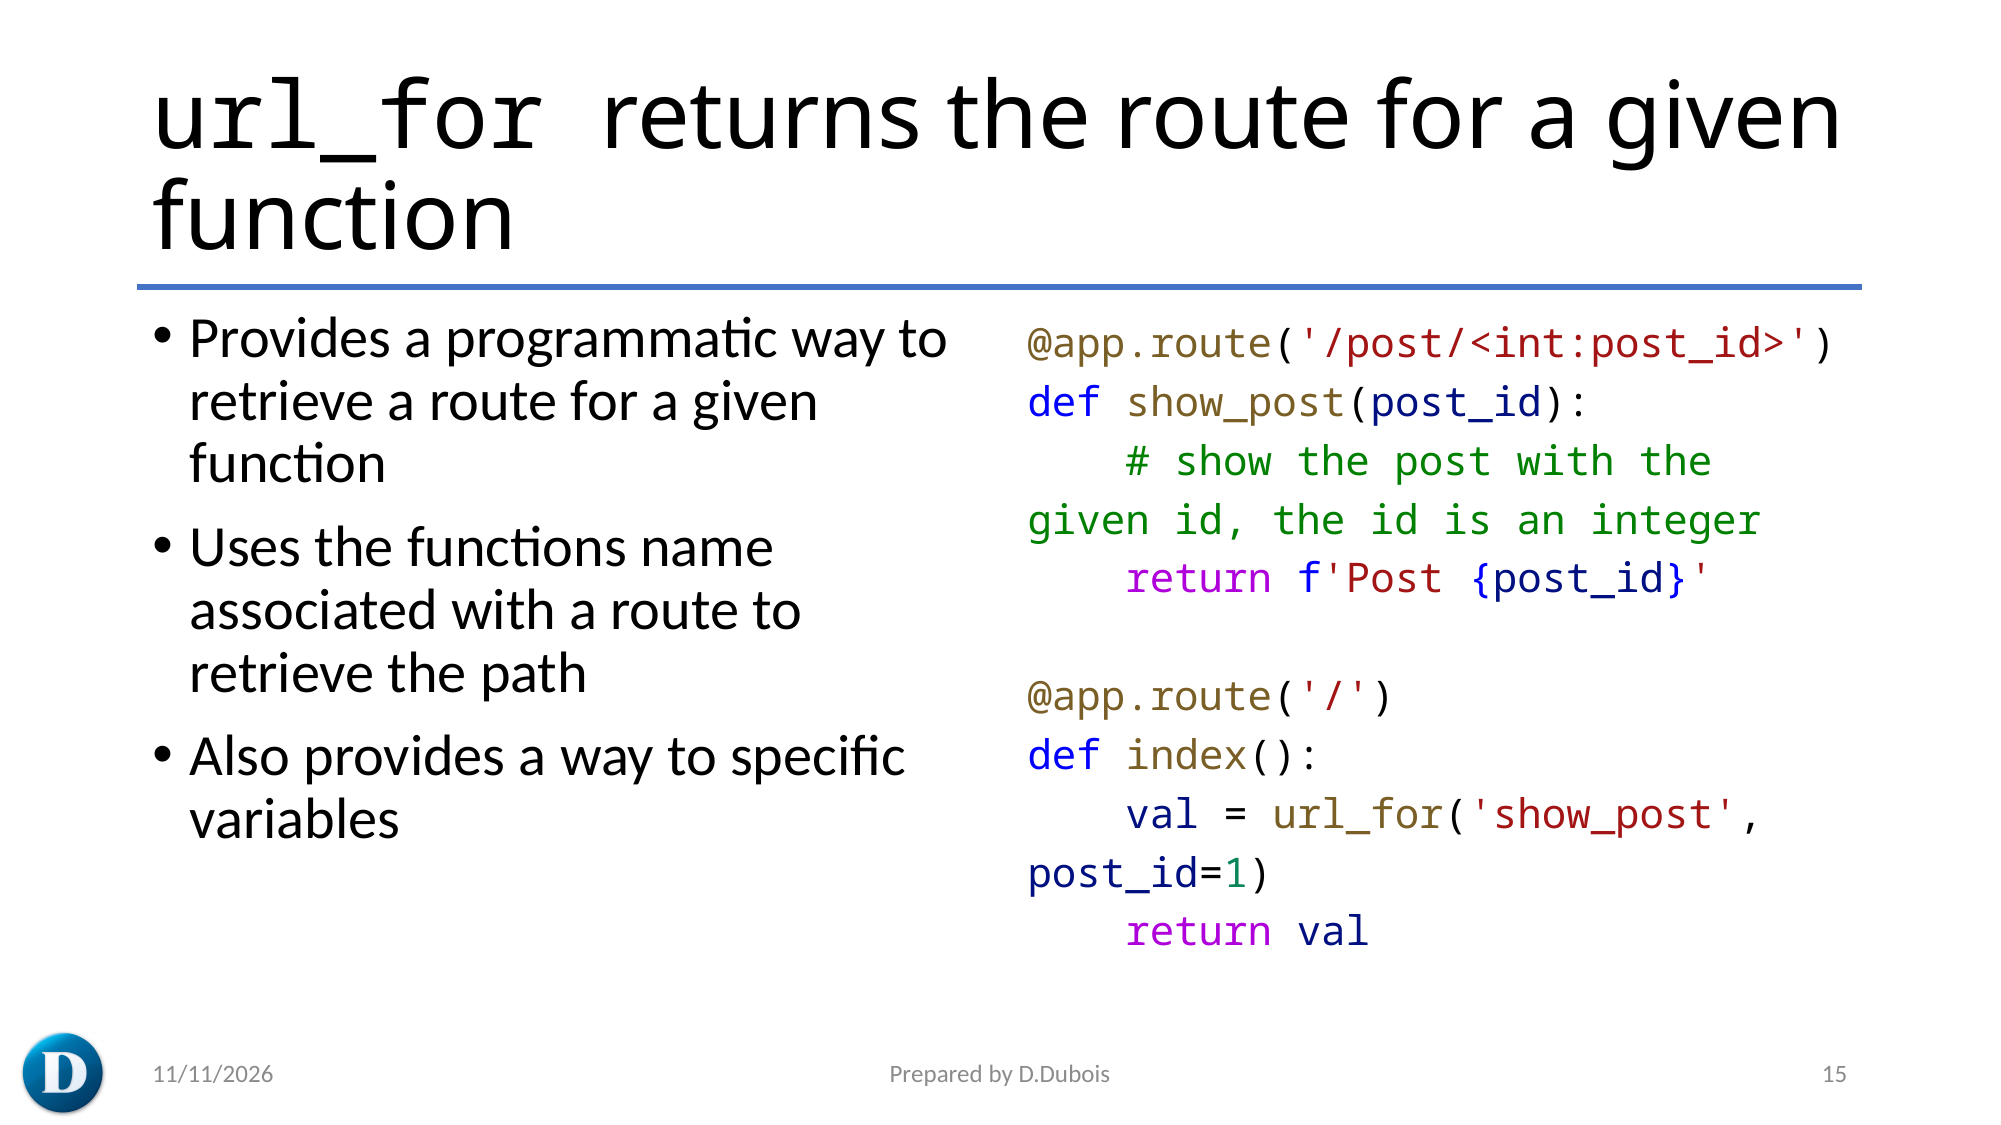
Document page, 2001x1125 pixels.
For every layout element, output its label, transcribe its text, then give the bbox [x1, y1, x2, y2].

slide_number 15 [1412, 1042, 1863, 1103]
picture [14, 1024, 111, 1121]
list Provides a programmatic way to retrieve a route for a given function Uses the functions name associated with a route to retrieve the path Also provides a way to specific variables [137, 299, 988, 1014]
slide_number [137, 1042, 588, 1103]
footer Prepared by D.Dubois [662, 1042, 1338, 1103]
title url_for returns the route for a given function [137, 59, 1863, 278]
list @app.route('/post/<int:post_id>') def show_post(post_id): # show the post with the given id, the id is an integer return f'Post {post_id}' @app.route('/') def index(): val = url_for('show_post', post_id=1) return val [1012, 299, 1863, 1014]
